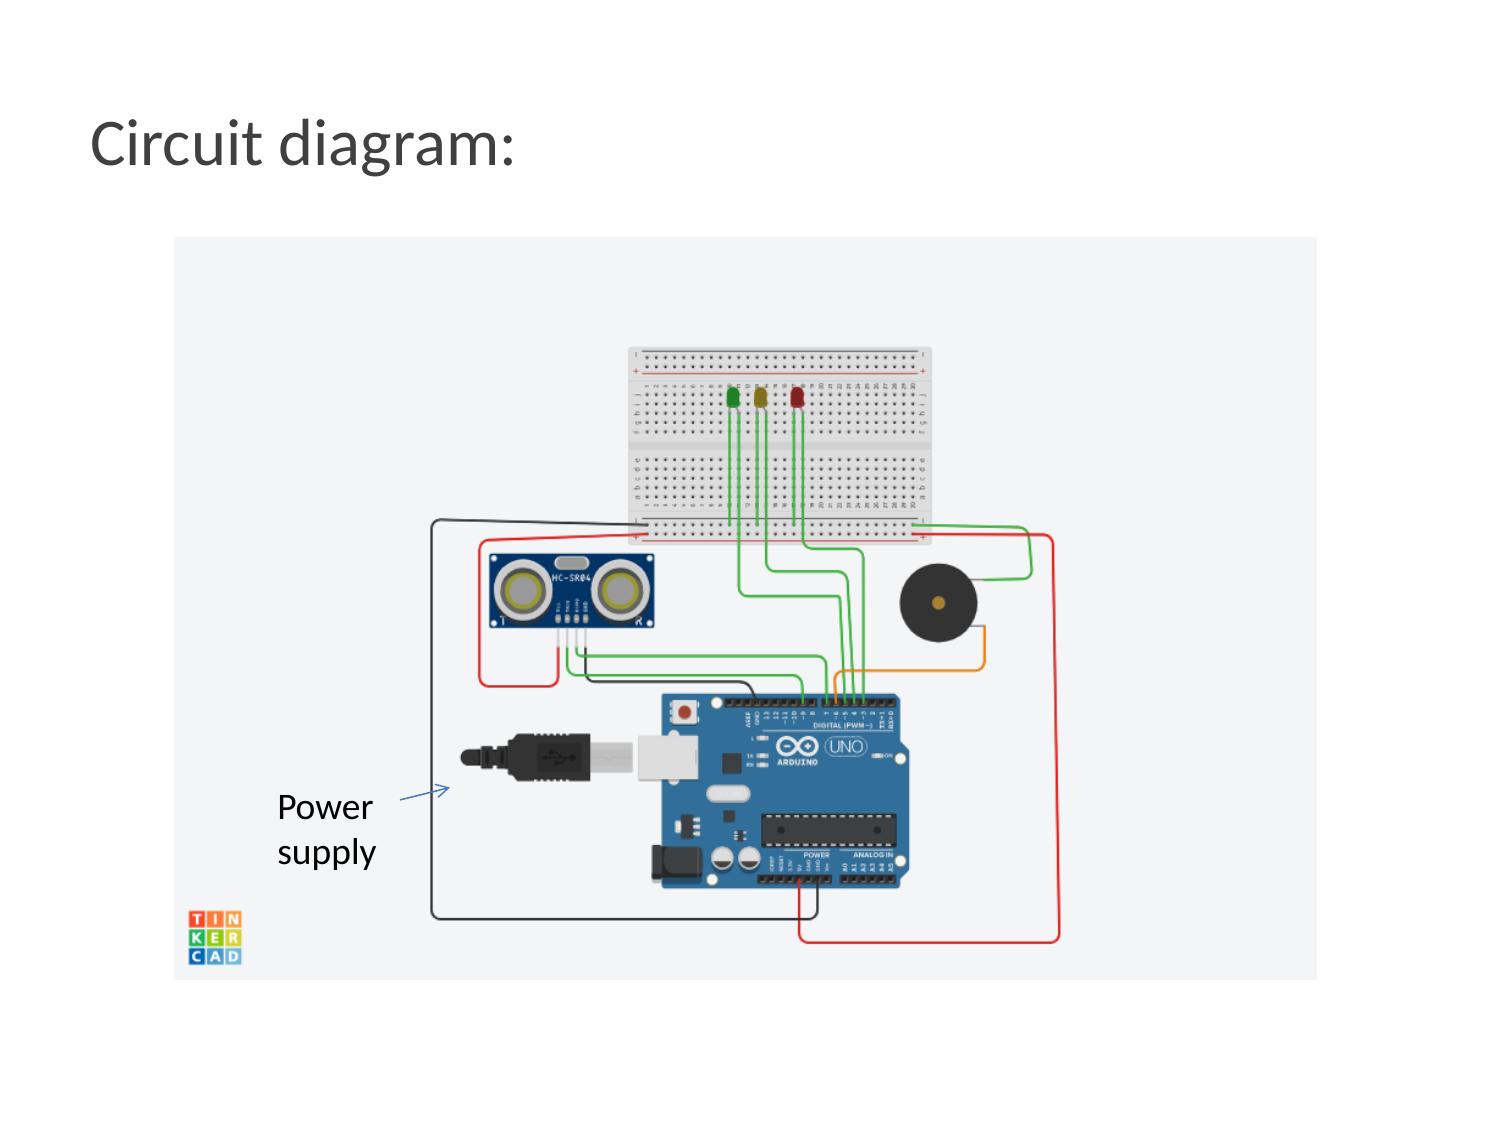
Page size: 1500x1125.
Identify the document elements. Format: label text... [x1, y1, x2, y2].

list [174, 237, 1317, 981]
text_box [399, 787, 451, 801]
title Circuit diagram: [75, 45, 1425, 233]
